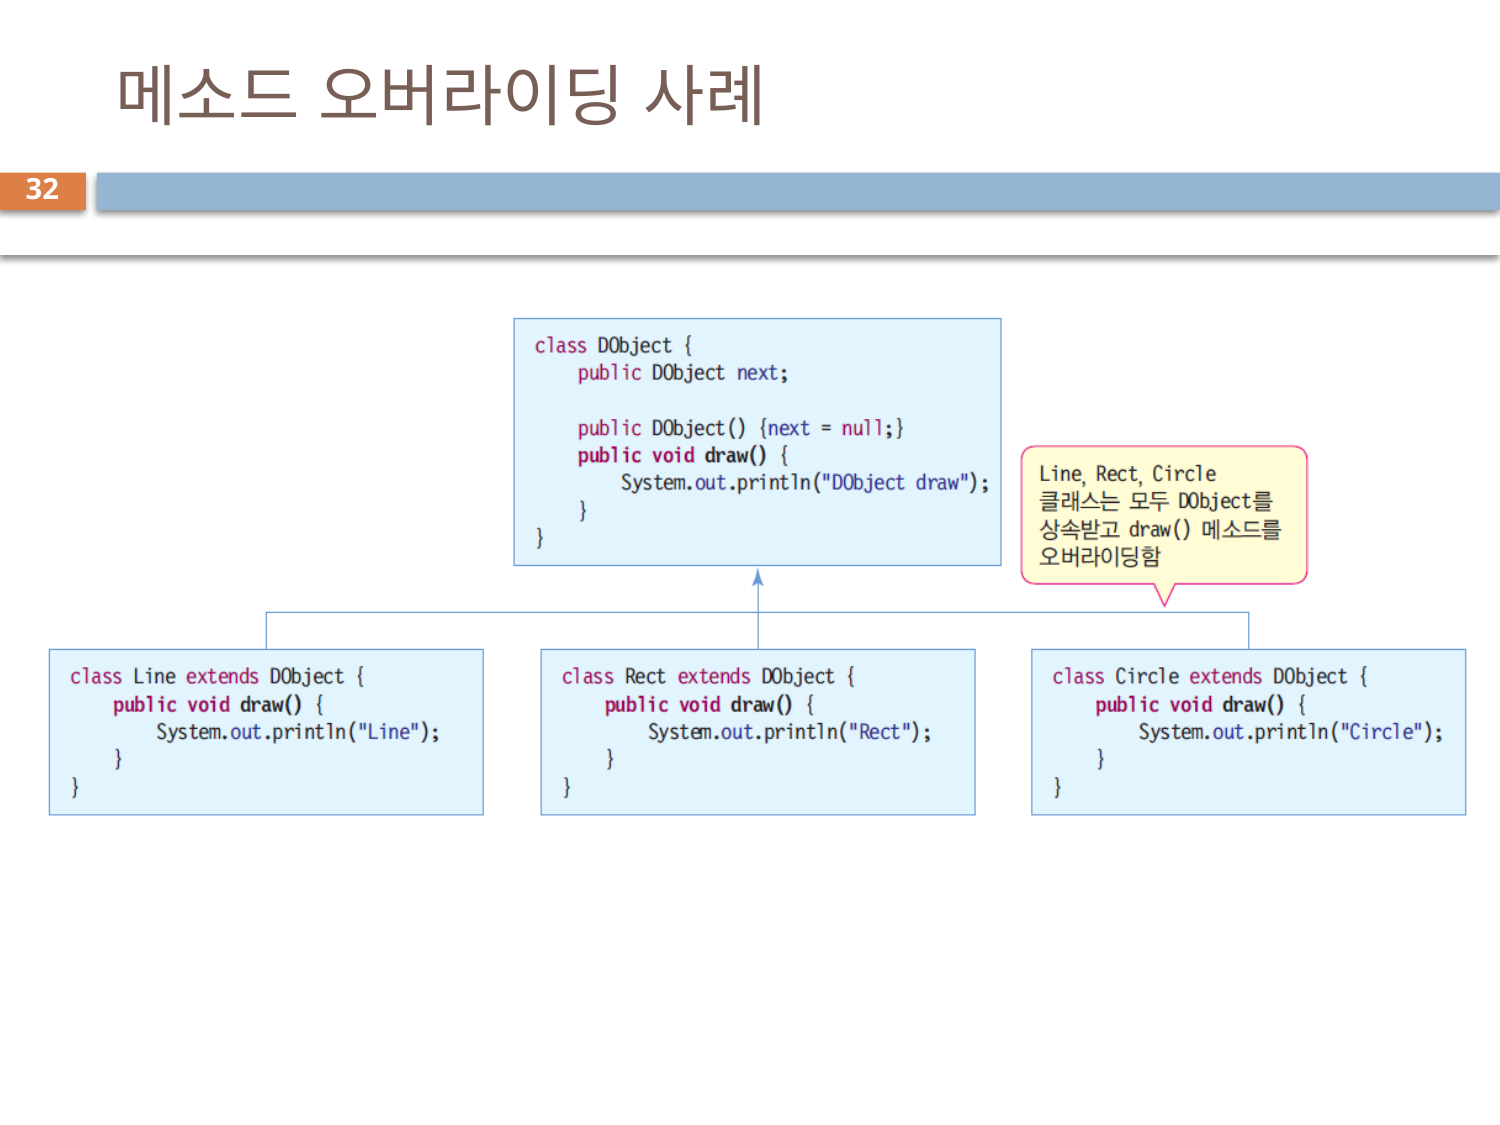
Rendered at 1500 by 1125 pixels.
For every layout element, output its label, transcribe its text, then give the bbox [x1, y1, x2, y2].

slide_number 32 [0, 170, 87, 211]
picture [23, 302, 1496, 823]
title 메소드 오버라이딩 사례 [100, 37, 1438, 149]
